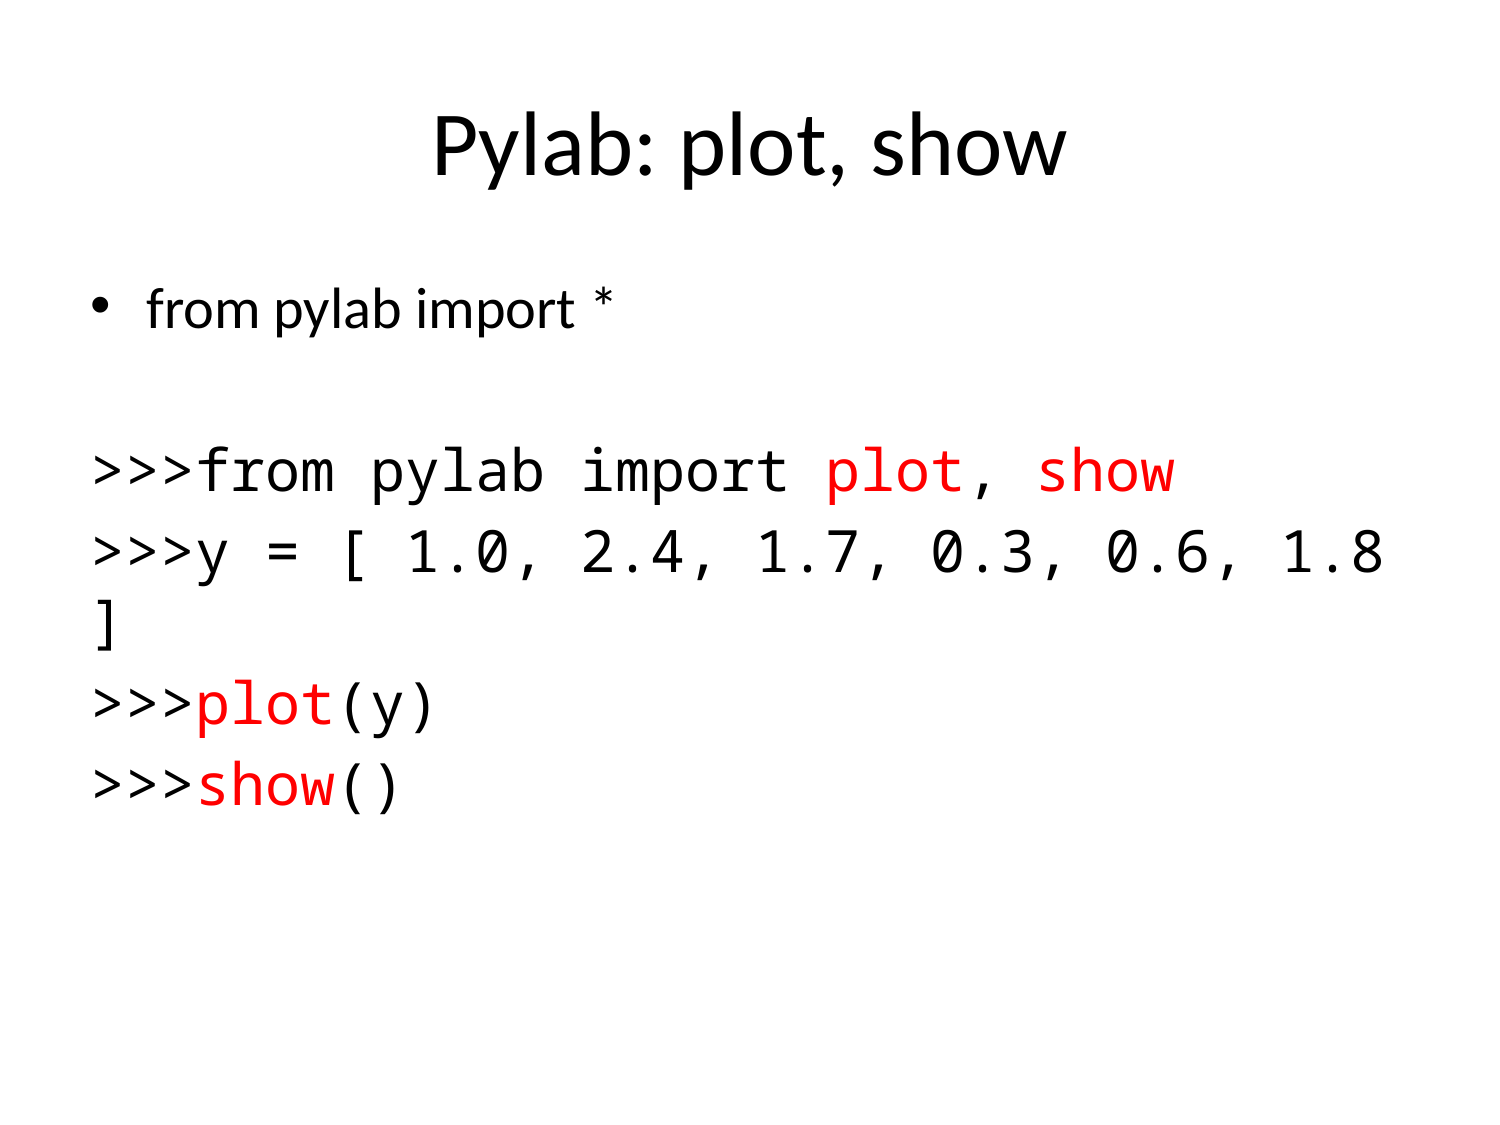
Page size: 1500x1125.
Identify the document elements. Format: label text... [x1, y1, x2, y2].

title Pylab: plot, show [75, 45, 1425, 233]
list from pylab import * >>>from pylab import plot, show >>>y = [ 1.0, 2.4, 1.7, 0.3, 0.6, 1.8 ] >>>plot(y) >>>show() [75, 262, 1425, 1005]
